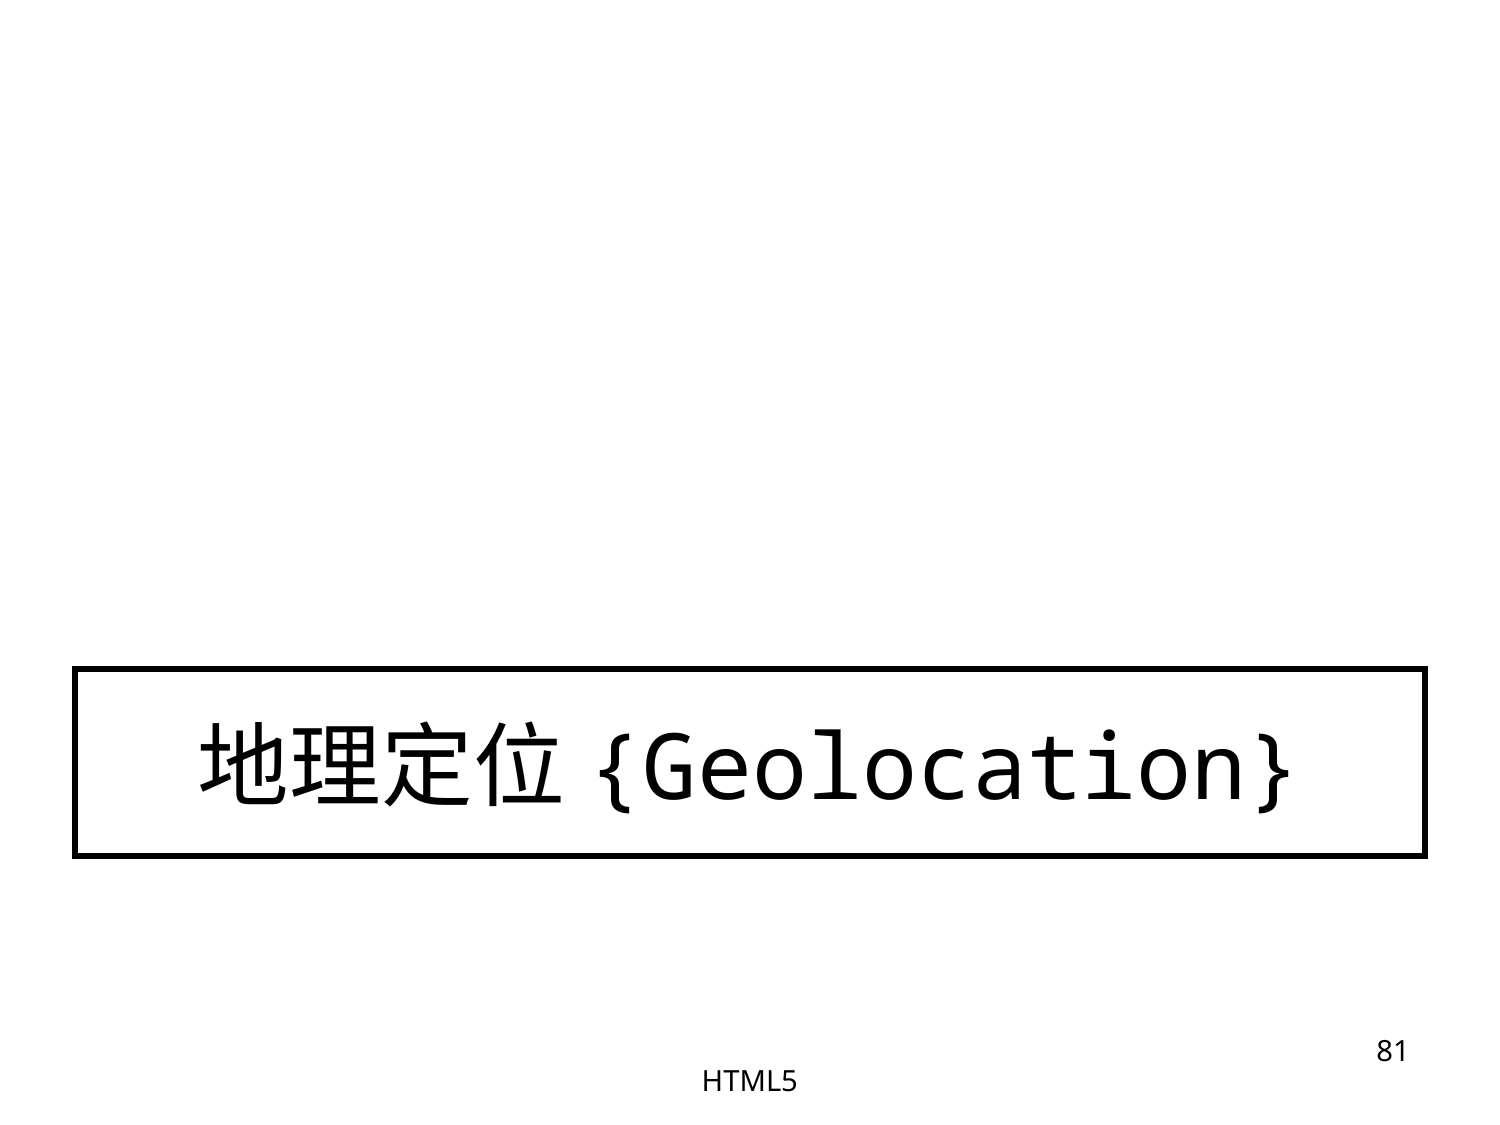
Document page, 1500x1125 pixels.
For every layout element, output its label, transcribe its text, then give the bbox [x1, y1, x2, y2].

title 地理定位{Geolocation} [75, 668, 1425, 857]
text_box ‹#› [1074, 1024, 1425, 1103]
text_box HTML5 [512, 1054, 988, 1125]
